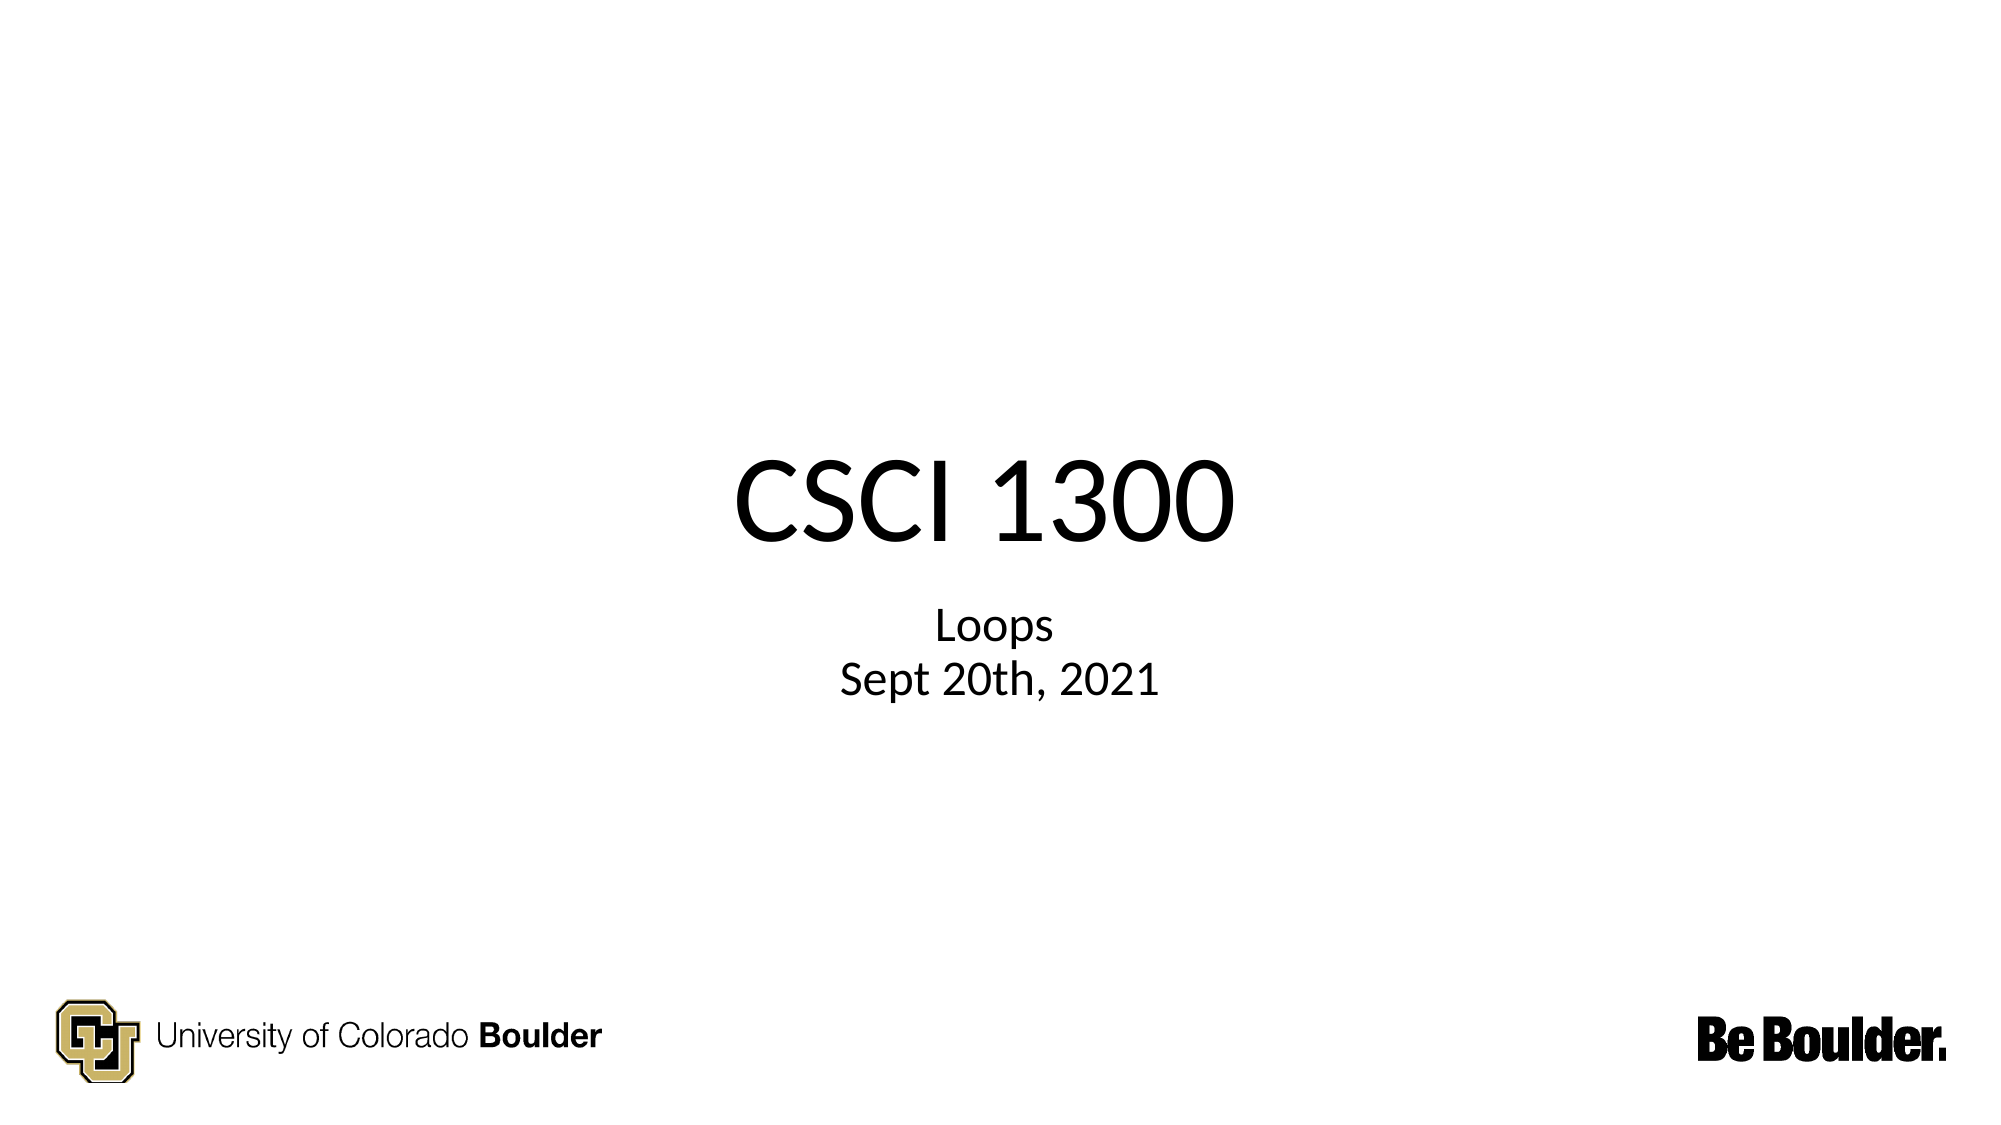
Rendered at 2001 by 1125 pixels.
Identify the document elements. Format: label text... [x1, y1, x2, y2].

picture [55, 999, 634, 1083]
title CSCI 1300 [249, 184, 1750, 576]
subtitle Loops Sept 20th, 2021 [249, 590, 1750, 863]
picture [1605, 999, 1946, 1083]
